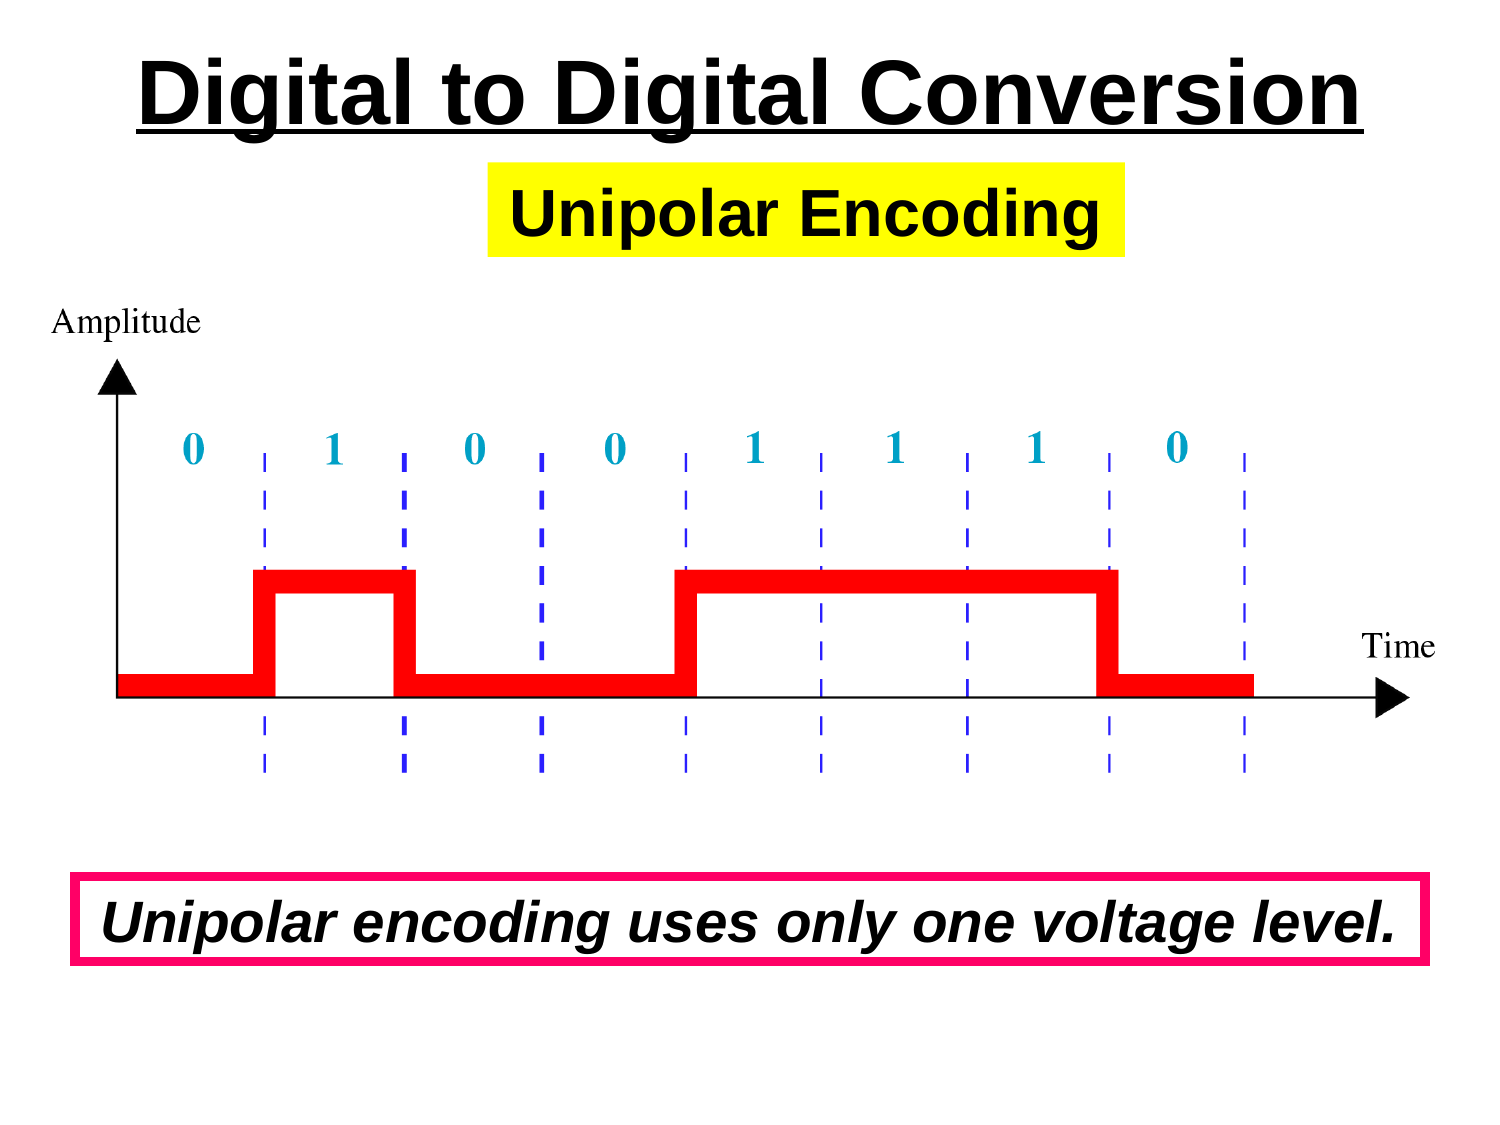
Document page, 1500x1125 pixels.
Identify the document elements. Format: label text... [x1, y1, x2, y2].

picture [49, 299, 1436, 780]
text_box Unipolar encoding uses only one voltage level. [74, 876, 1425, 962]
text_box Digital to Digital Conversion [112, 24, 1388, 213]
text_box Unipolar Encoding [487, 162, 1125, 257]
